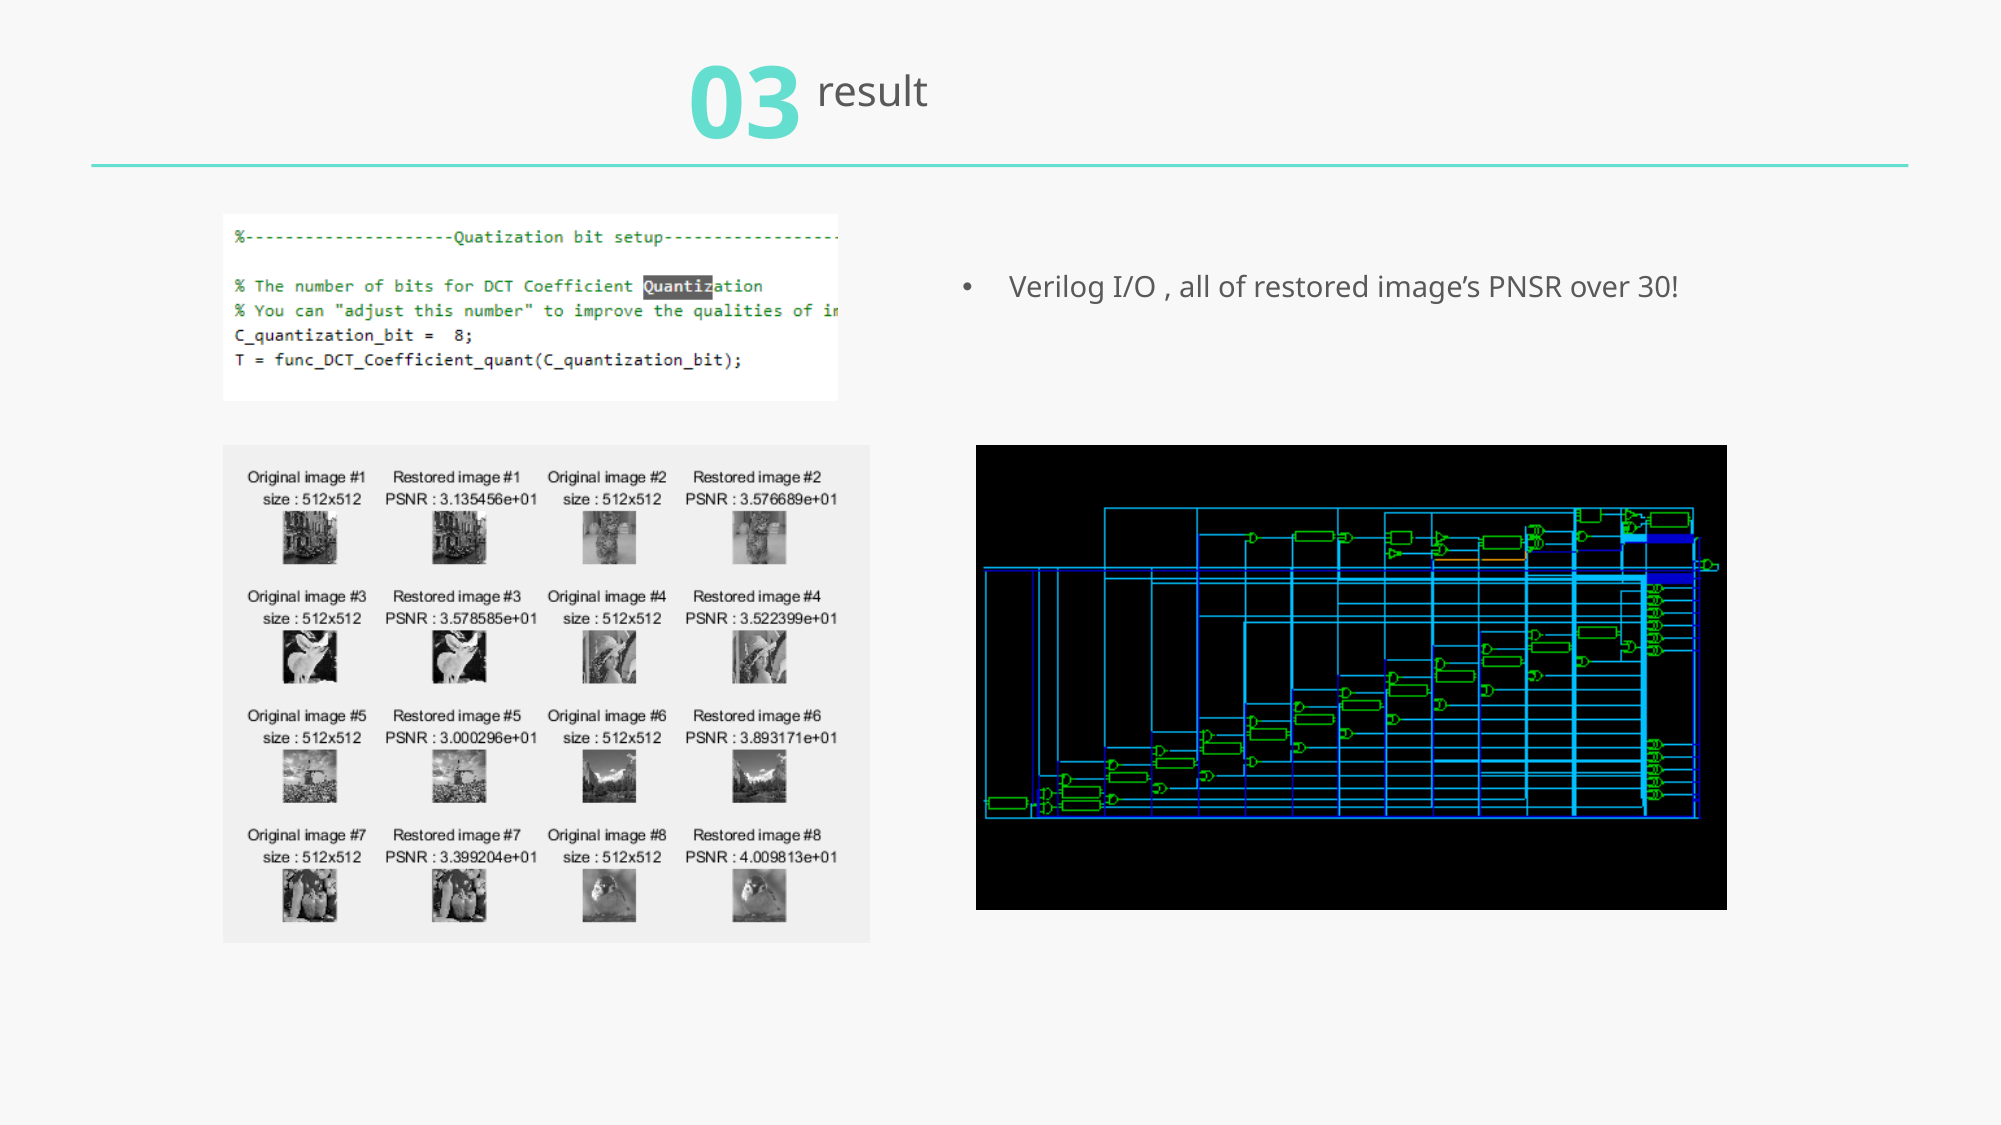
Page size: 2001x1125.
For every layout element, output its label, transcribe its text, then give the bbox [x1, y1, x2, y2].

picture [223, 214, 838, 401]
text_box [90, 163, 673, 168]
text_box [1327, 163, 1909, 168]
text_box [673, 30, 1327, 168]
picture [976, 445, 1727, 910]
picture [223, 445, 870, 943]
text_box Verilog I/O , all of restored image’s PNSR over 30! [947, 261, 1958, 381]
